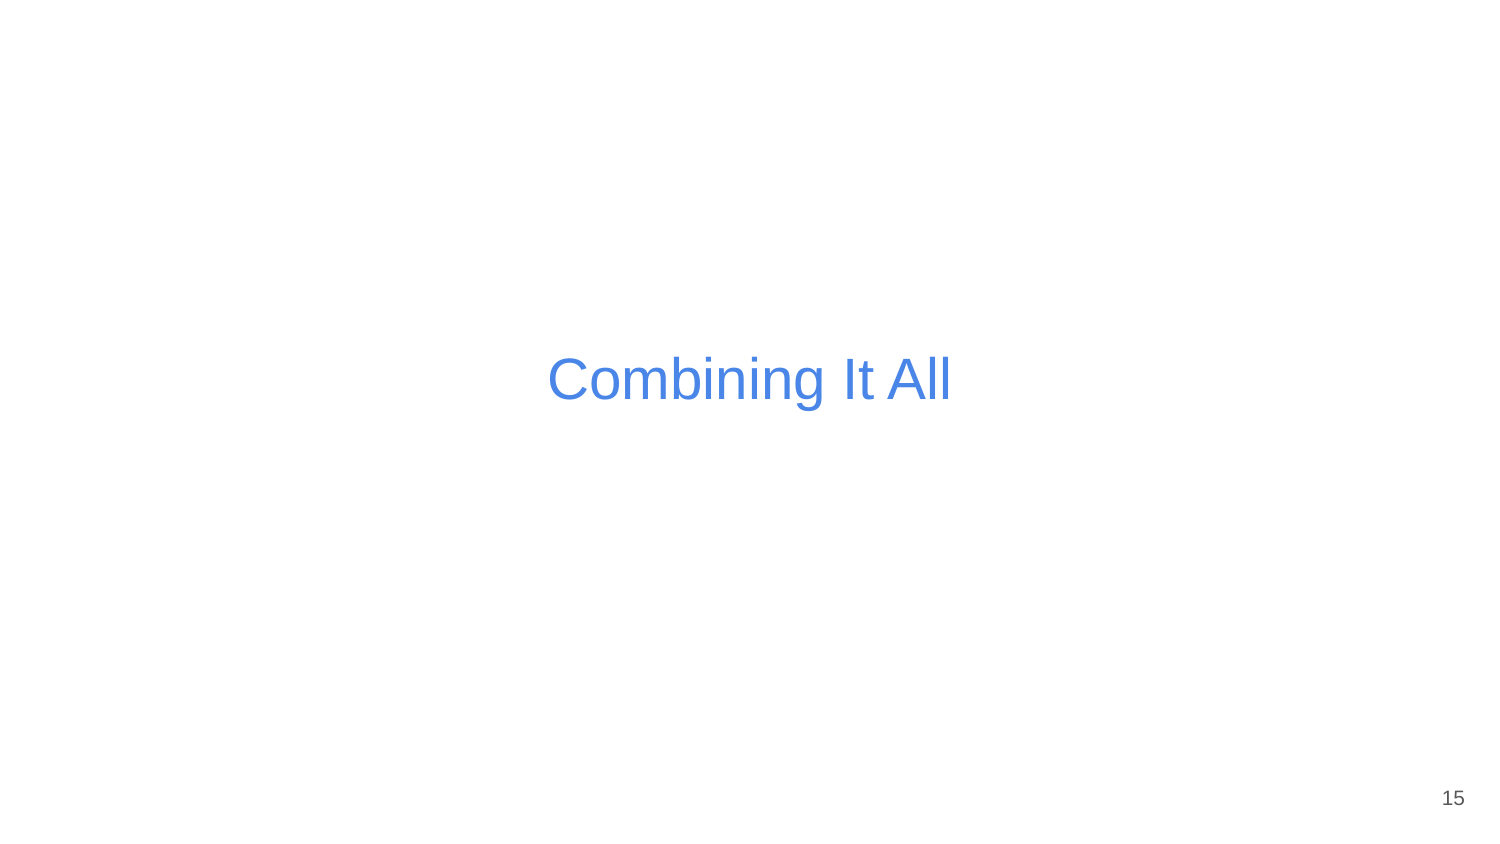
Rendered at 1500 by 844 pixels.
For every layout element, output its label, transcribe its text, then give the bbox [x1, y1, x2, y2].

slide_number ‹#› [1389, 764, 1480, 830]
title Combining It All [124, 326, 1376, 517]
